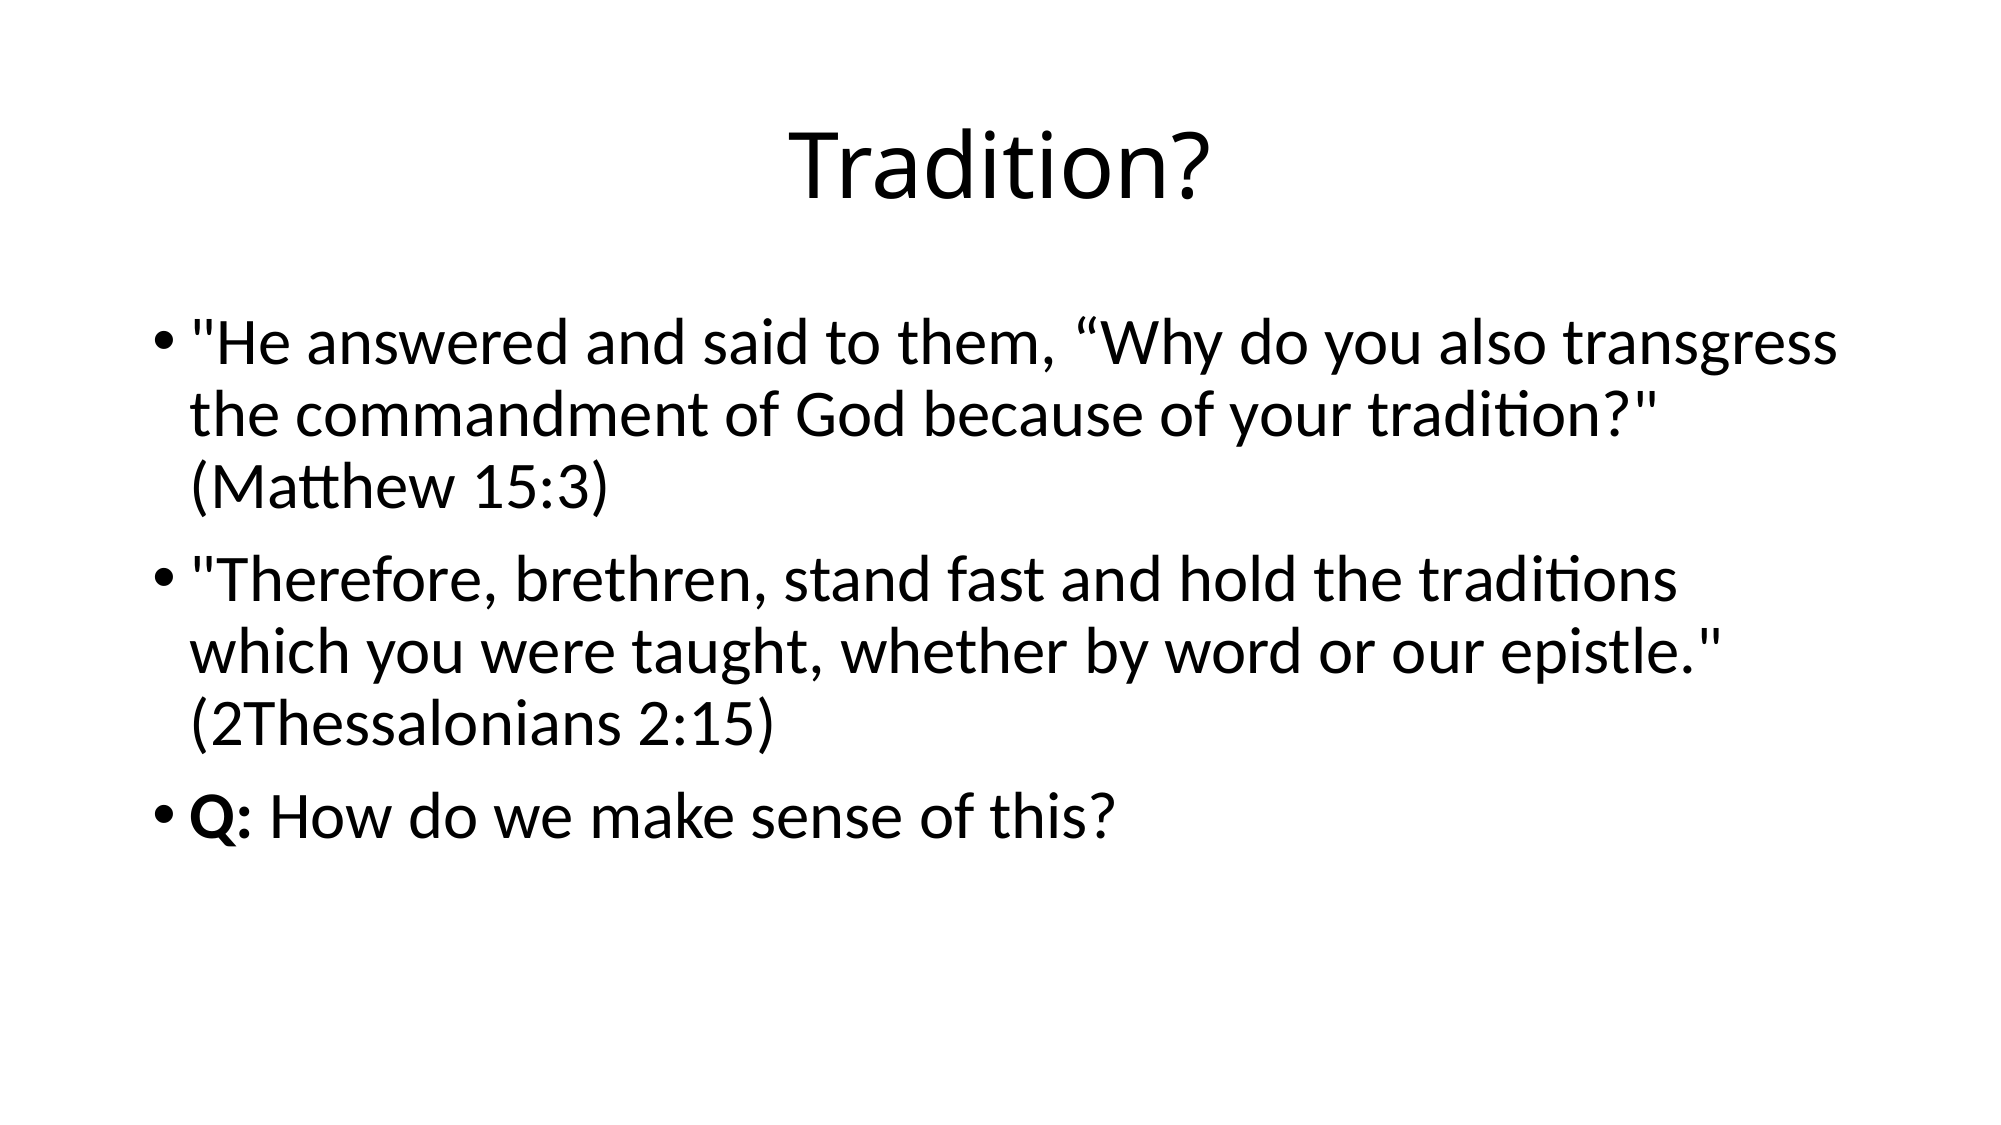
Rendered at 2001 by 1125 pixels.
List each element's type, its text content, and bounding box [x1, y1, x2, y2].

list "He answered and said to them, “Why do you also transgress the commandment of God because of your tradition?" (Matthew 15:3) "Therefore, brethren, stand fast and hold the traditions which you were taught, whether by word or our epistle." (2Thessalonians 2:15) Q: How do we make sense of this? [137, 299, 1863, 1014]
title Tradition? [137, 59, 1863, 278]
